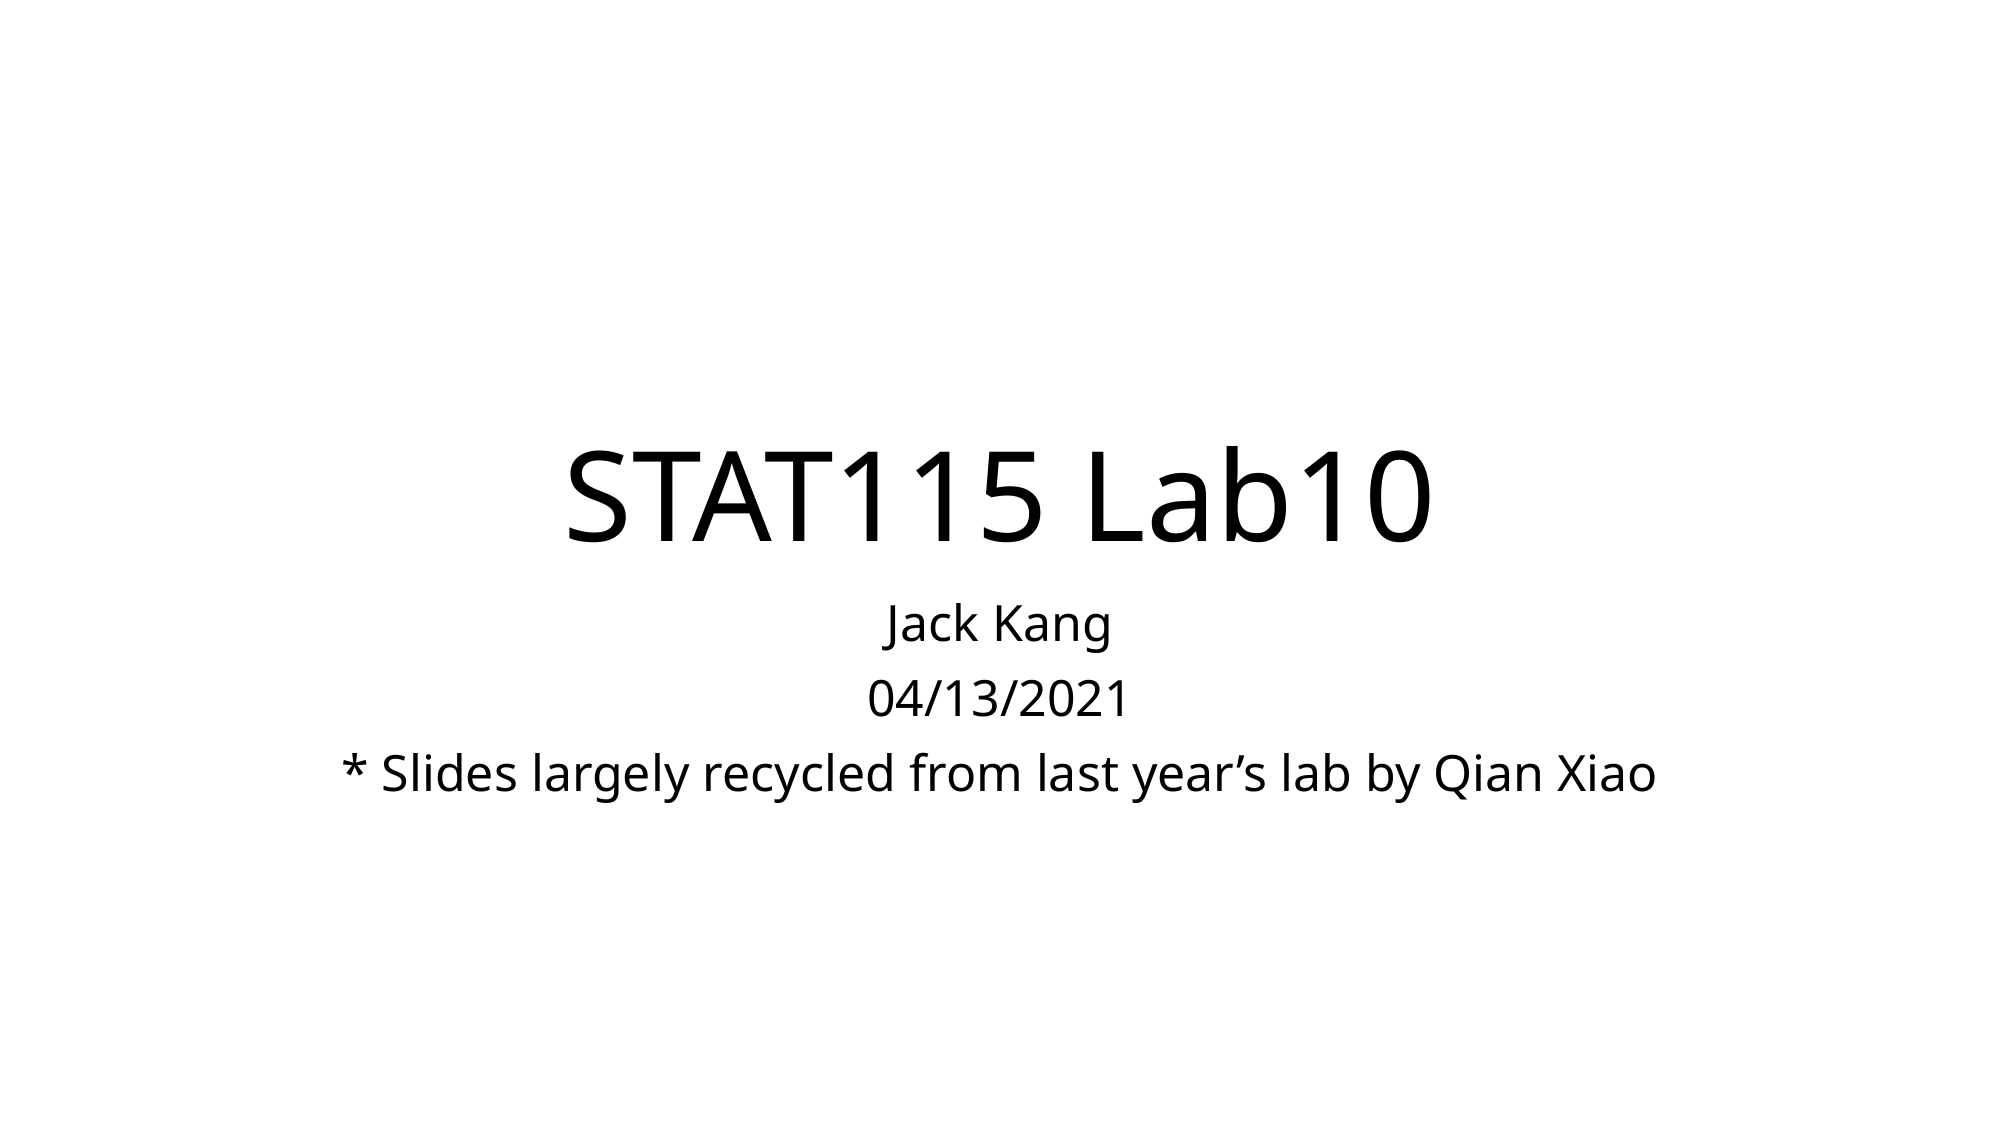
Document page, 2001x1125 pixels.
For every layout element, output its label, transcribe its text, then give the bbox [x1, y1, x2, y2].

title STAT115 Lab10 [249, 184, 1750, 576]
subtitle Jack Kang 04/13/2021 * Slides largely recycled from last year’s lab by Qian Xiao [249, 590, 1750, 863]
